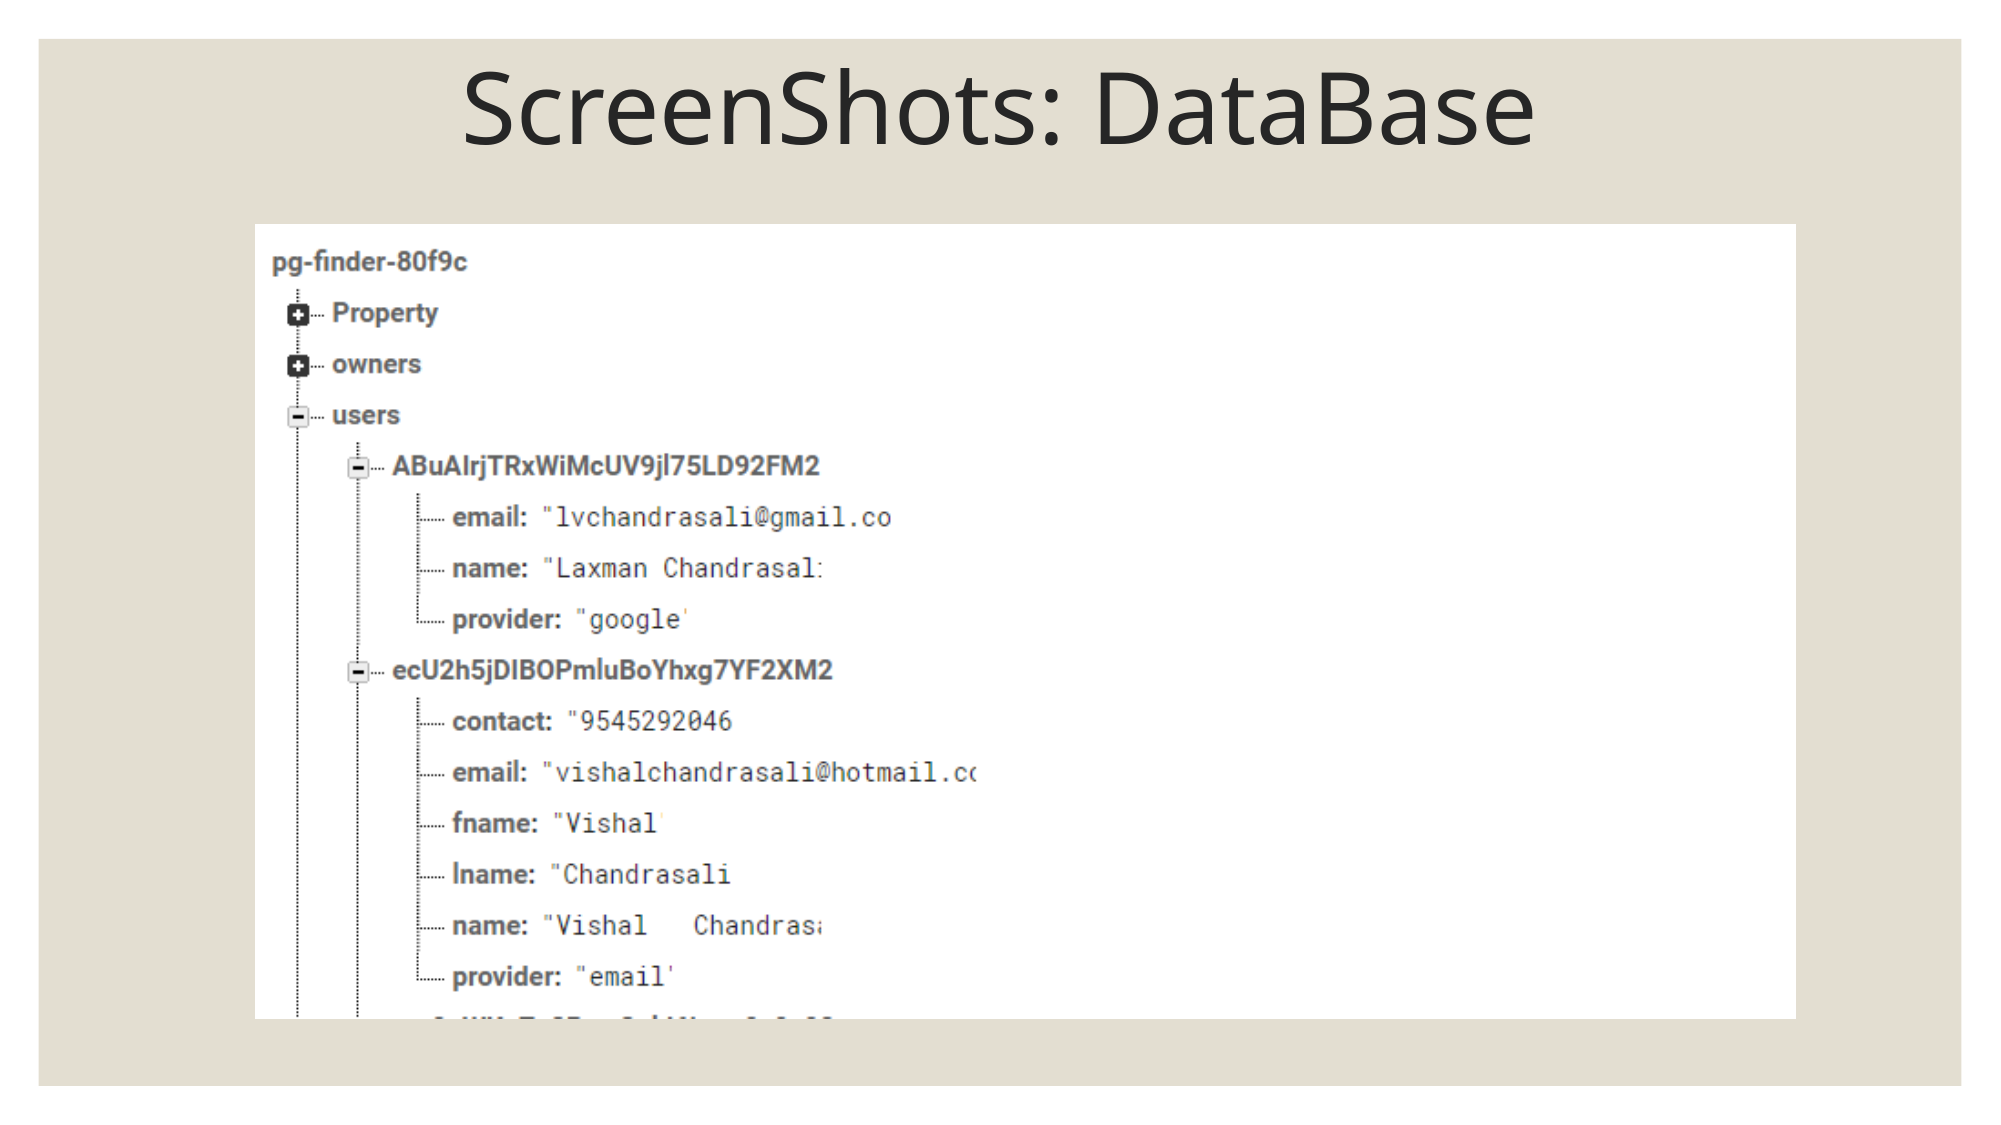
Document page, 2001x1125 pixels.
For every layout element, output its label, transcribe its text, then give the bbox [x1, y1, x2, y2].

picture [255, 224, 1796, 1019]
title ScreenShots: DataBase [174, 0, 1825, 225]
